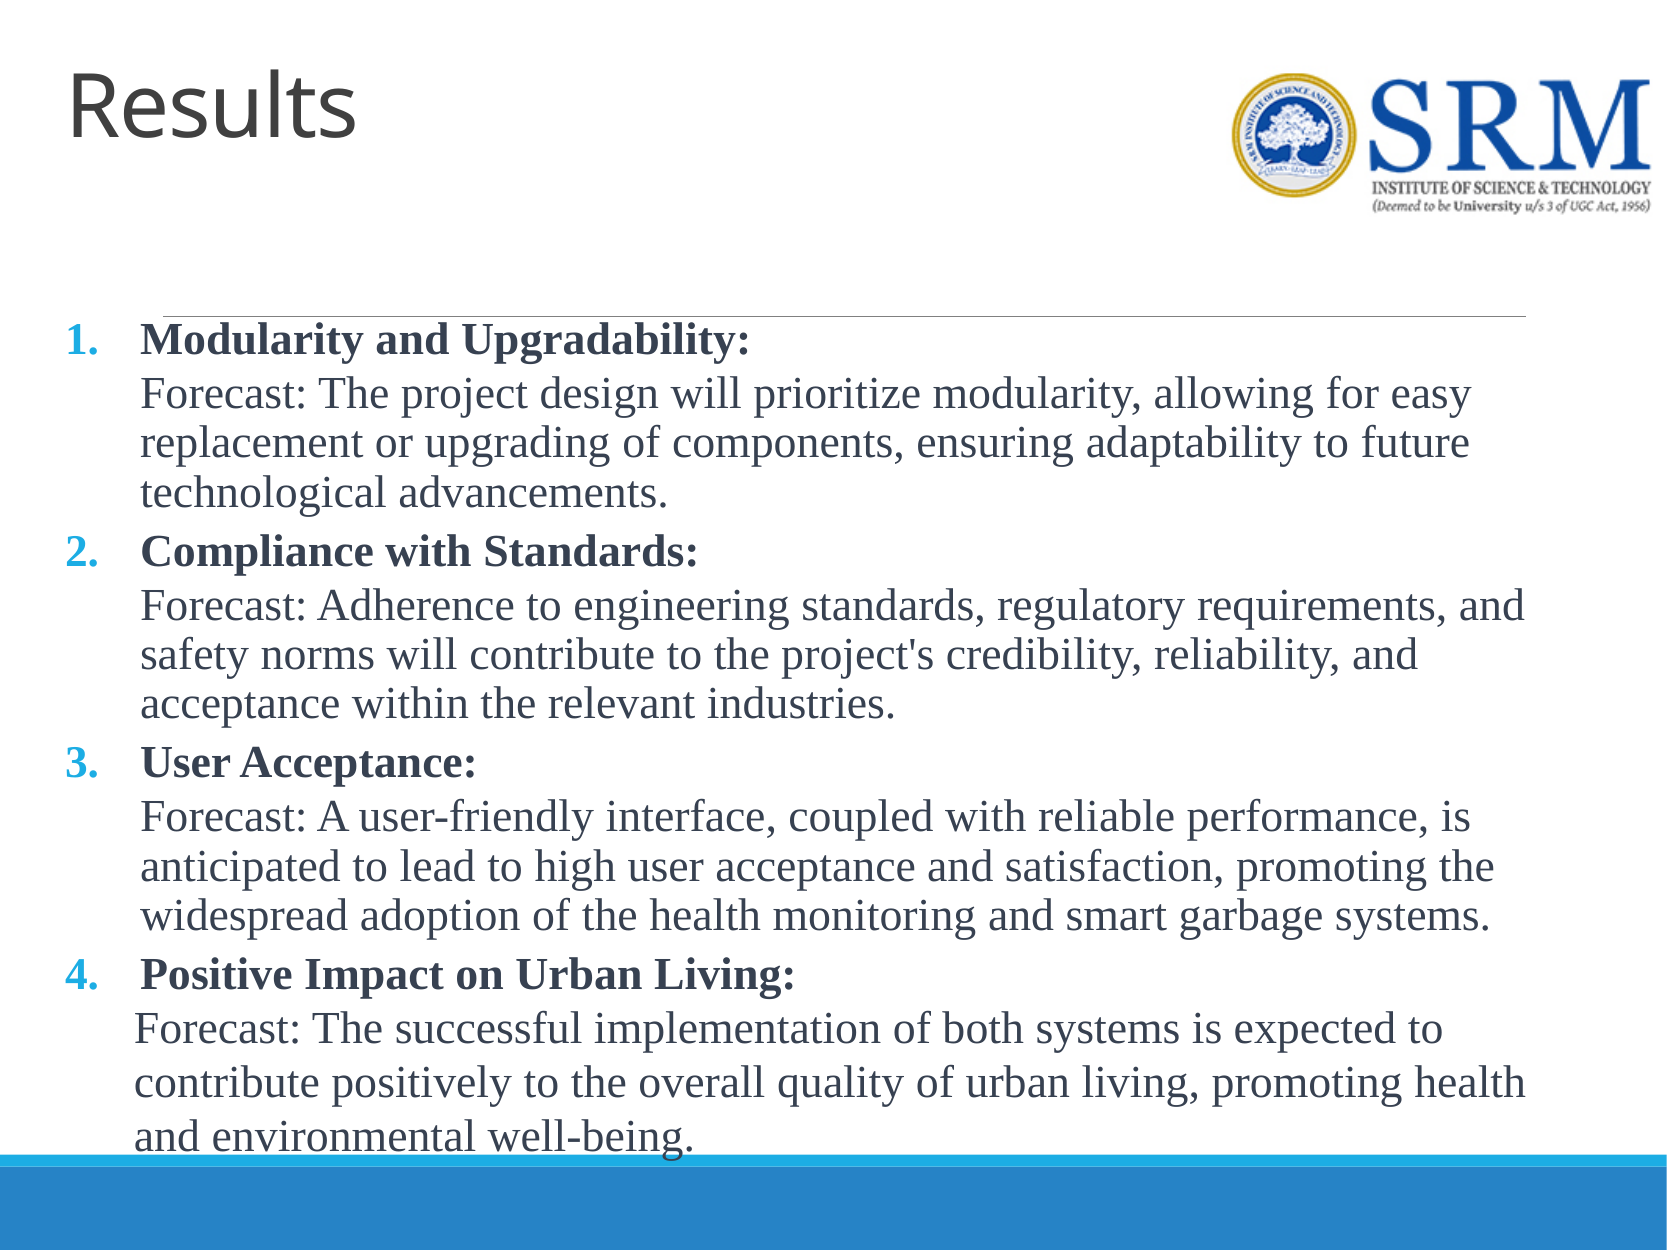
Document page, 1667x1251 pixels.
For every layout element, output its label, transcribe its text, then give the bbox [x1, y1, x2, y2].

list Modularity and Upgradability: Forecast: The project design will prioritize modularity, allowing for easy replacement or upgrading of components, ensuring adaptability to future technological advancements. Compliance with Standards: Forecast: Adherence to engineering standards, regulatory requirements, and safety norms will contribute to the project's credibility, reliability, and acceptance within the relevant industries. User Acceptance: Forecast: A user-friendly interface, coupled with reliable performance, is anticipated to lead to high user acceptance and satisfaction, promoting the widespread adoption of the health monitoring and smart garbage systems. Positive Impact on Urban Living: Forecast: The successful implementation of both systems is expected to contribute positively to the overall quality of urban living, promoting health and environmental well-being. [50, 300, 1617, 1200]
title Results [50, 50, 1211, 200]
picture [1214, 2, 1667, 262]
